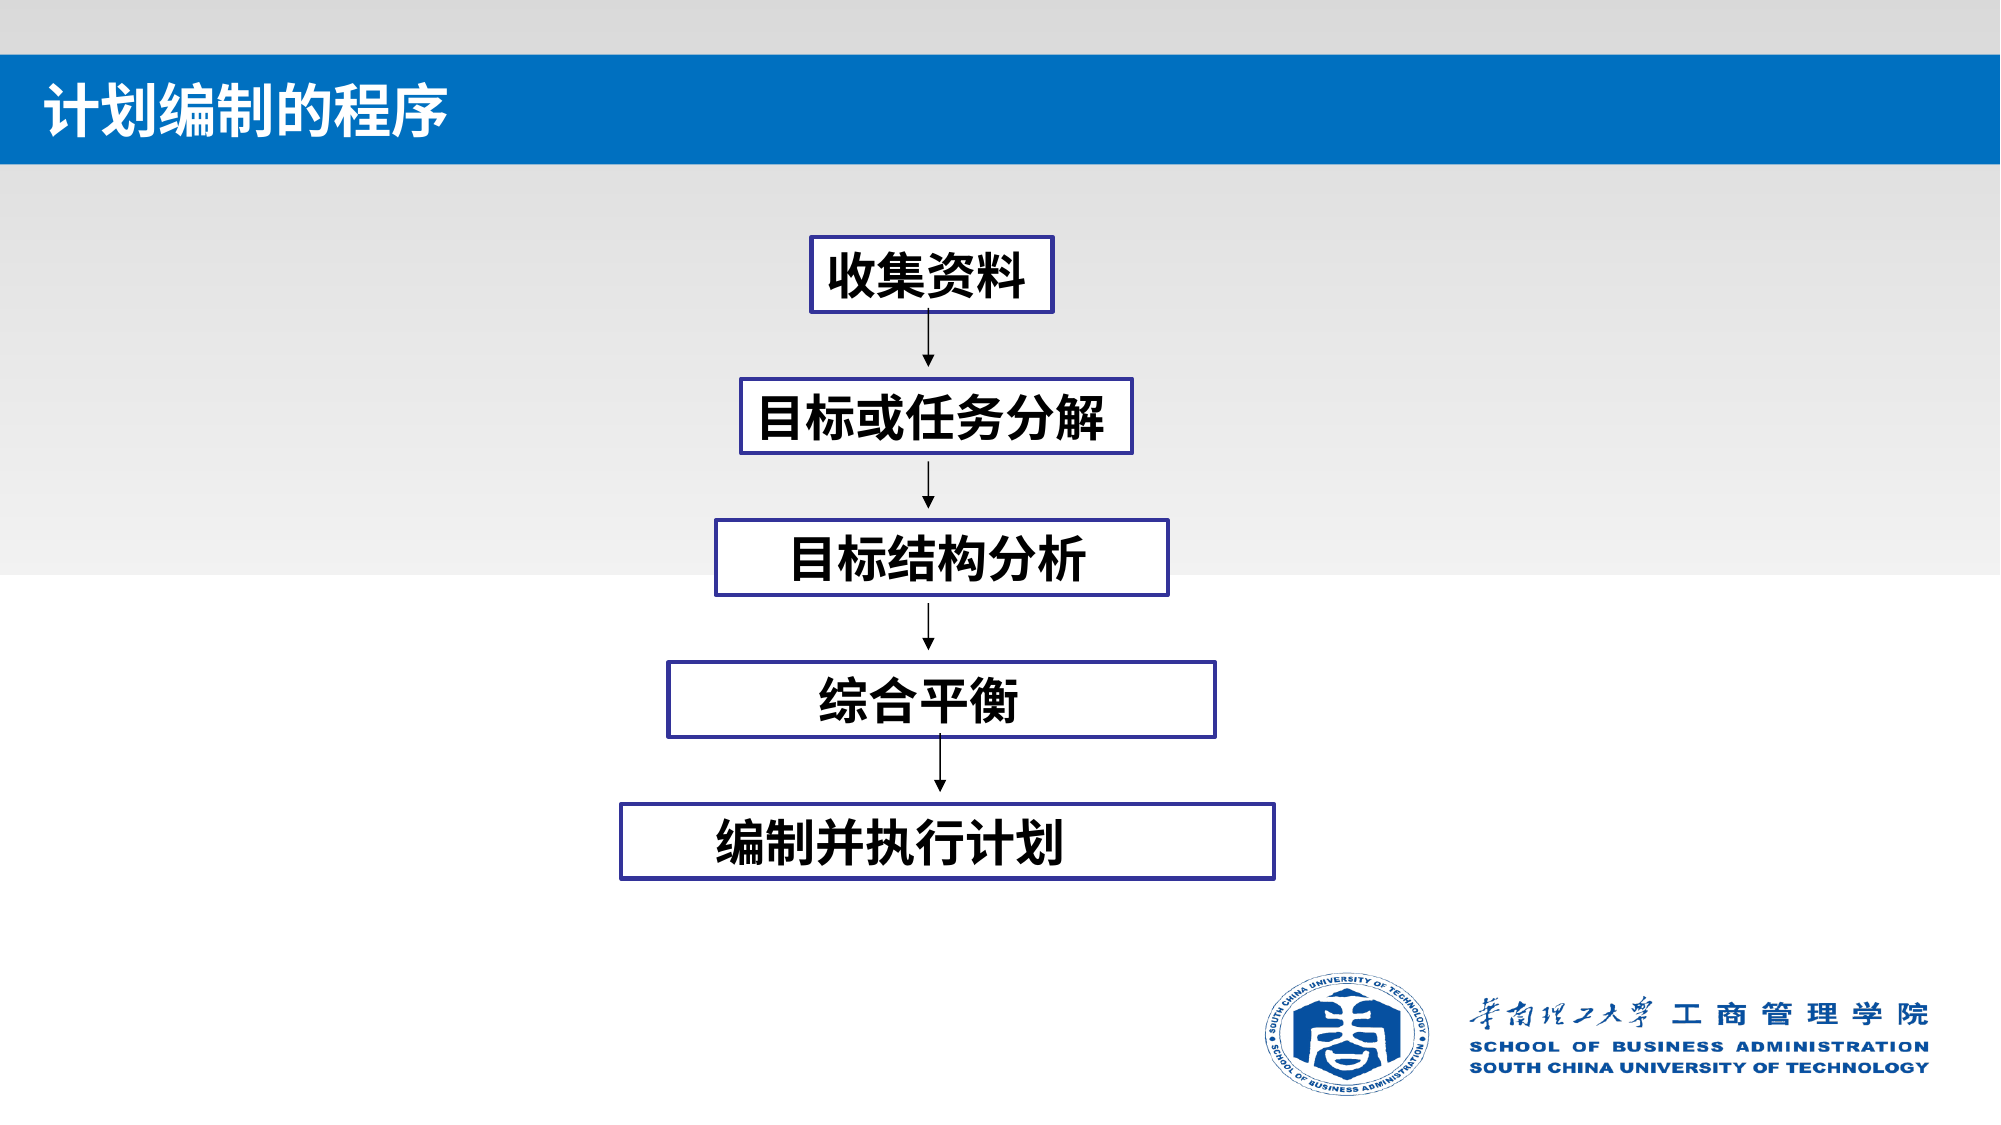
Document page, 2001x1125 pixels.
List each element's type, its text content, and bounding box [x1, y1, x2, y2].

text_box 综合平衡 [666, 660, 1217, 739]
text_box 目标结构分析 [714, 518, 1170, 597]
picture [1241, 941, 1961, 1125]
title 计划编制的程序 [0, 54, 2000, 165]
text_box 编制并执行计划 [619, 802, 1276, 881]
text_box 收集资料 [809, 235, 1055, 314]
text_box [933, 733, 947, 793]
text_box [922, 461, 935, 509]
text_box [922, 307, 935, 367]
text_box [922, 603, 935, 651]
text_box 目标或任务分解 [739, 377, 1134, 455]
